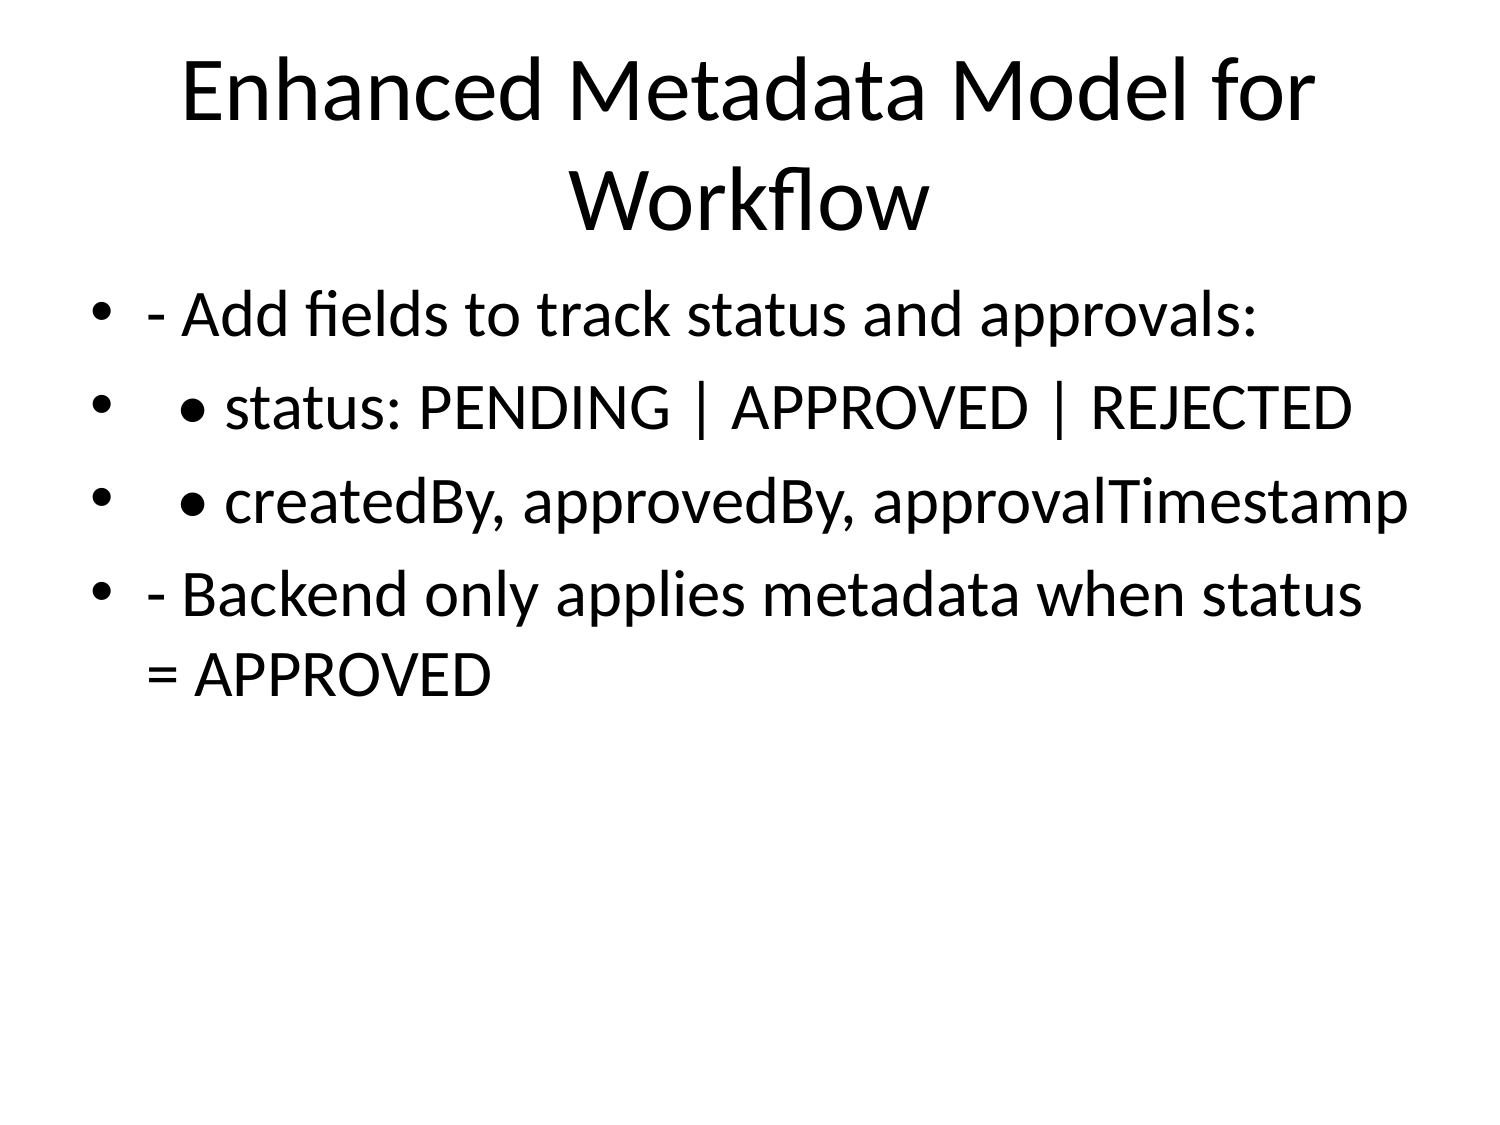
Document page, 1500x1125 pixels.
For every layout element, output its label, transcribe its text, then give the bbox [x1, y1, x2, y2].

title Enhanced Metadata Model for Workflow [75, 45, 1425, 233]
list - Add fields to track status and approvals: • status: PENDING | APPROVED | REJECTED • createdBy, approvedBy, approvalTimestamp - Backend only applies metadata when status = APPROVED [75, 262, 1425, 1005]
